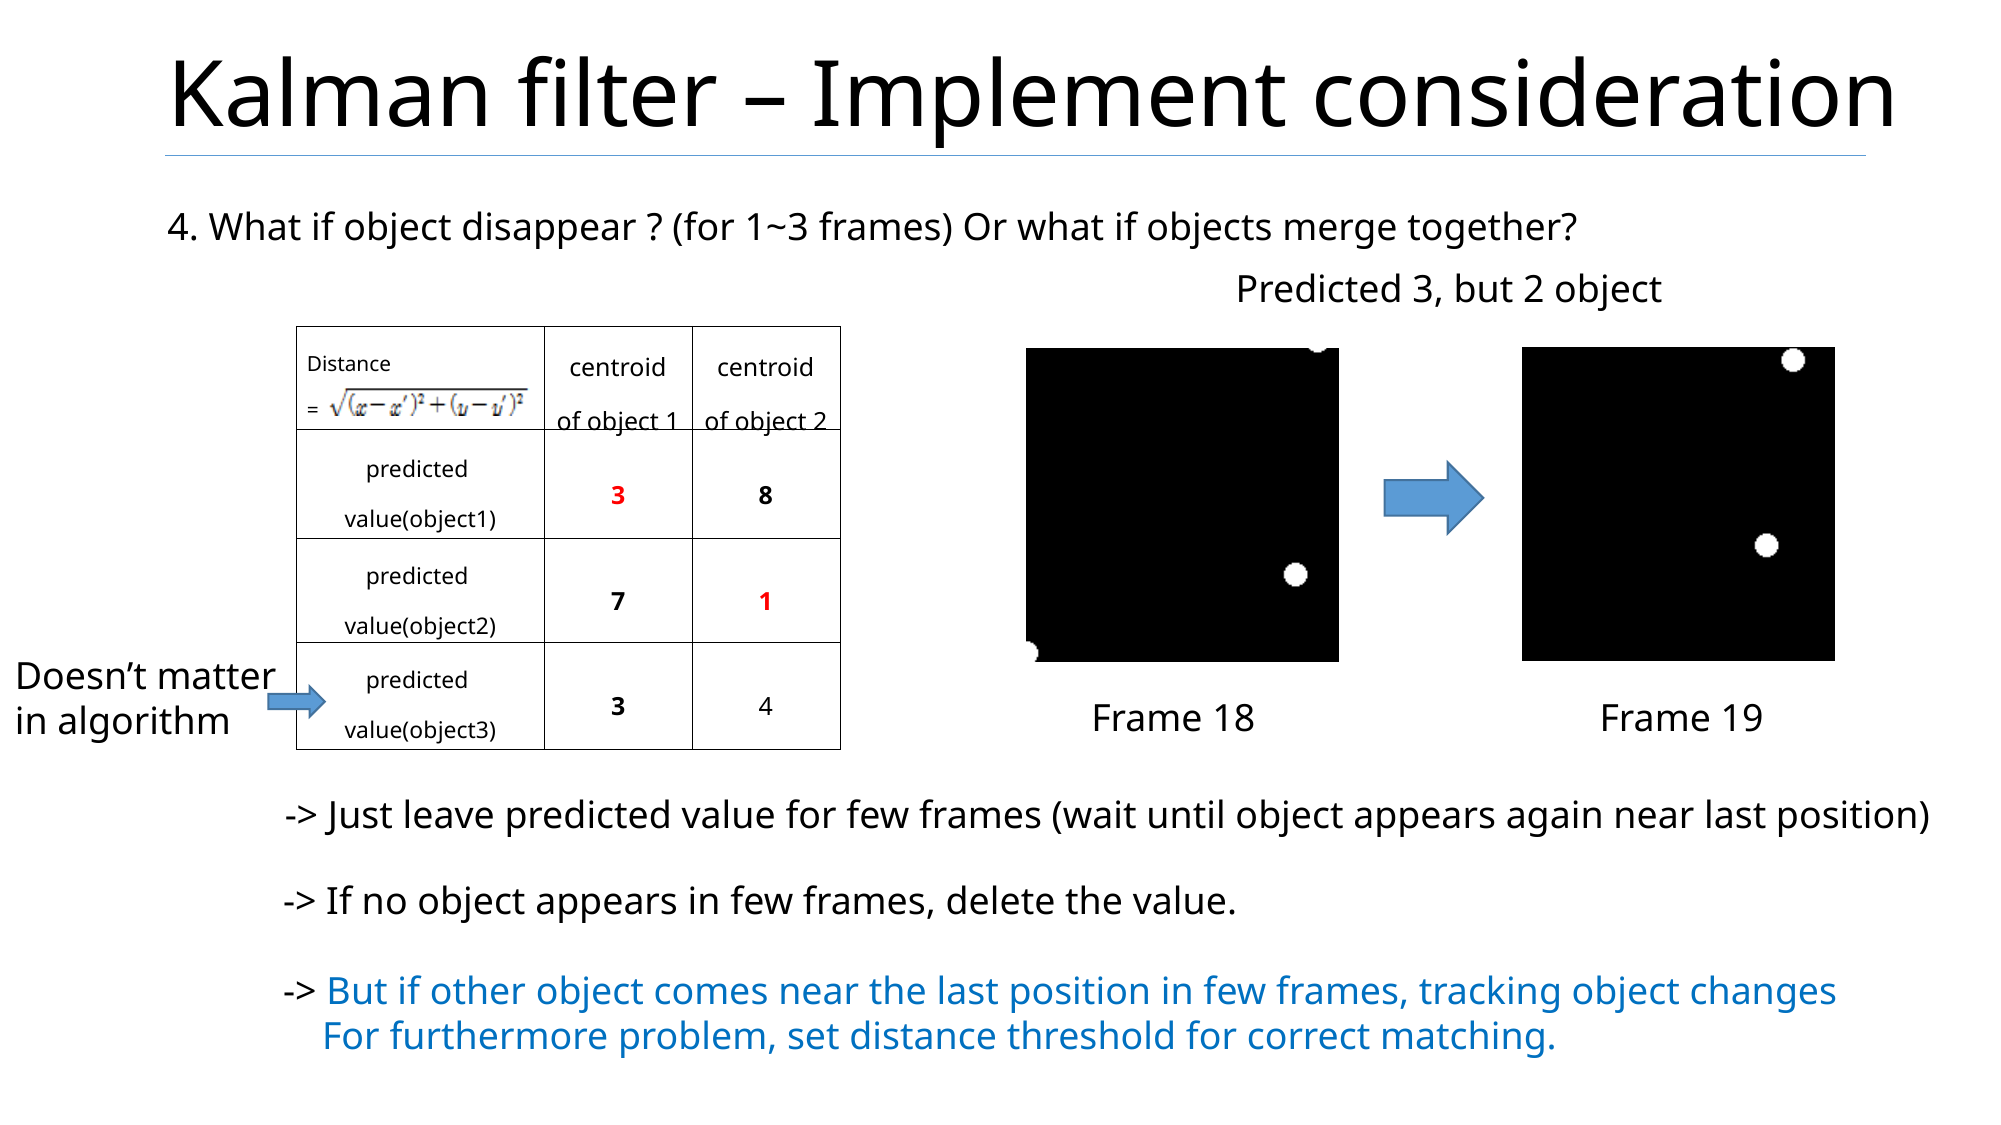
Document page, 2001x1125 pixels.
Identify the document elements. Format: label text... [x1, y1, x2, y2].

table_cell predicted value(object1) [297, 430, 544, 538]
table_cell predicted value(object3) [297, 643, 544, 749]
table_cell 1 [693, 539, 840, 642]
table_header Distance = [297, 327, 544, 429]
table_cell 3 [545, 430, 692, 538]
table_cell 8 [693, 430, 840, 538]
table_cell 7 [545, 539, 692, 642]
text_box Predicted 3, but 2 object [1220, 257, 1678, 318]
text_box [1383, 459, 1485, 536]
title Kalman filter – Implement consideration [152, 30, 2000, 164]
text_box Frame 18 [1076, 686, 1289, 747]
table_header centroid of object 2 [693, 327, 840, 429]
table_header centroid of object 1 [545, 327, 692, 429]
table_cell 4 [693, 643, 840, 749]
picture [1521, 347, 1835, 661]
text_box -> Just leave predicted value for few frames (wait until object appears again near last position) [270, 783, 1967, 844]
text_box Frame 19 [1584, 686, 1797, 747]
text_box -> If no object appears in few frames, delete the value. -> But if other object comes near the last position in few frames, tracking object changes For furthermore problem, set distance threshold for correct matching. [268, 869, 1885, 1065]
picture [324, 387, 531, 416]
picture [1026, 348, 1339, 662]
table_cell 3 [545, 643, 692, 749]
text_box 4. What if object disappear ? (for 1~3 frames) Or what if objects merge together? [152, 195, 1700, 256]
text_box Doesn’t matter in algorithm [0, 644, 395, 749]
table_cell predicted value(object2) [297, 539, 544, 642]
